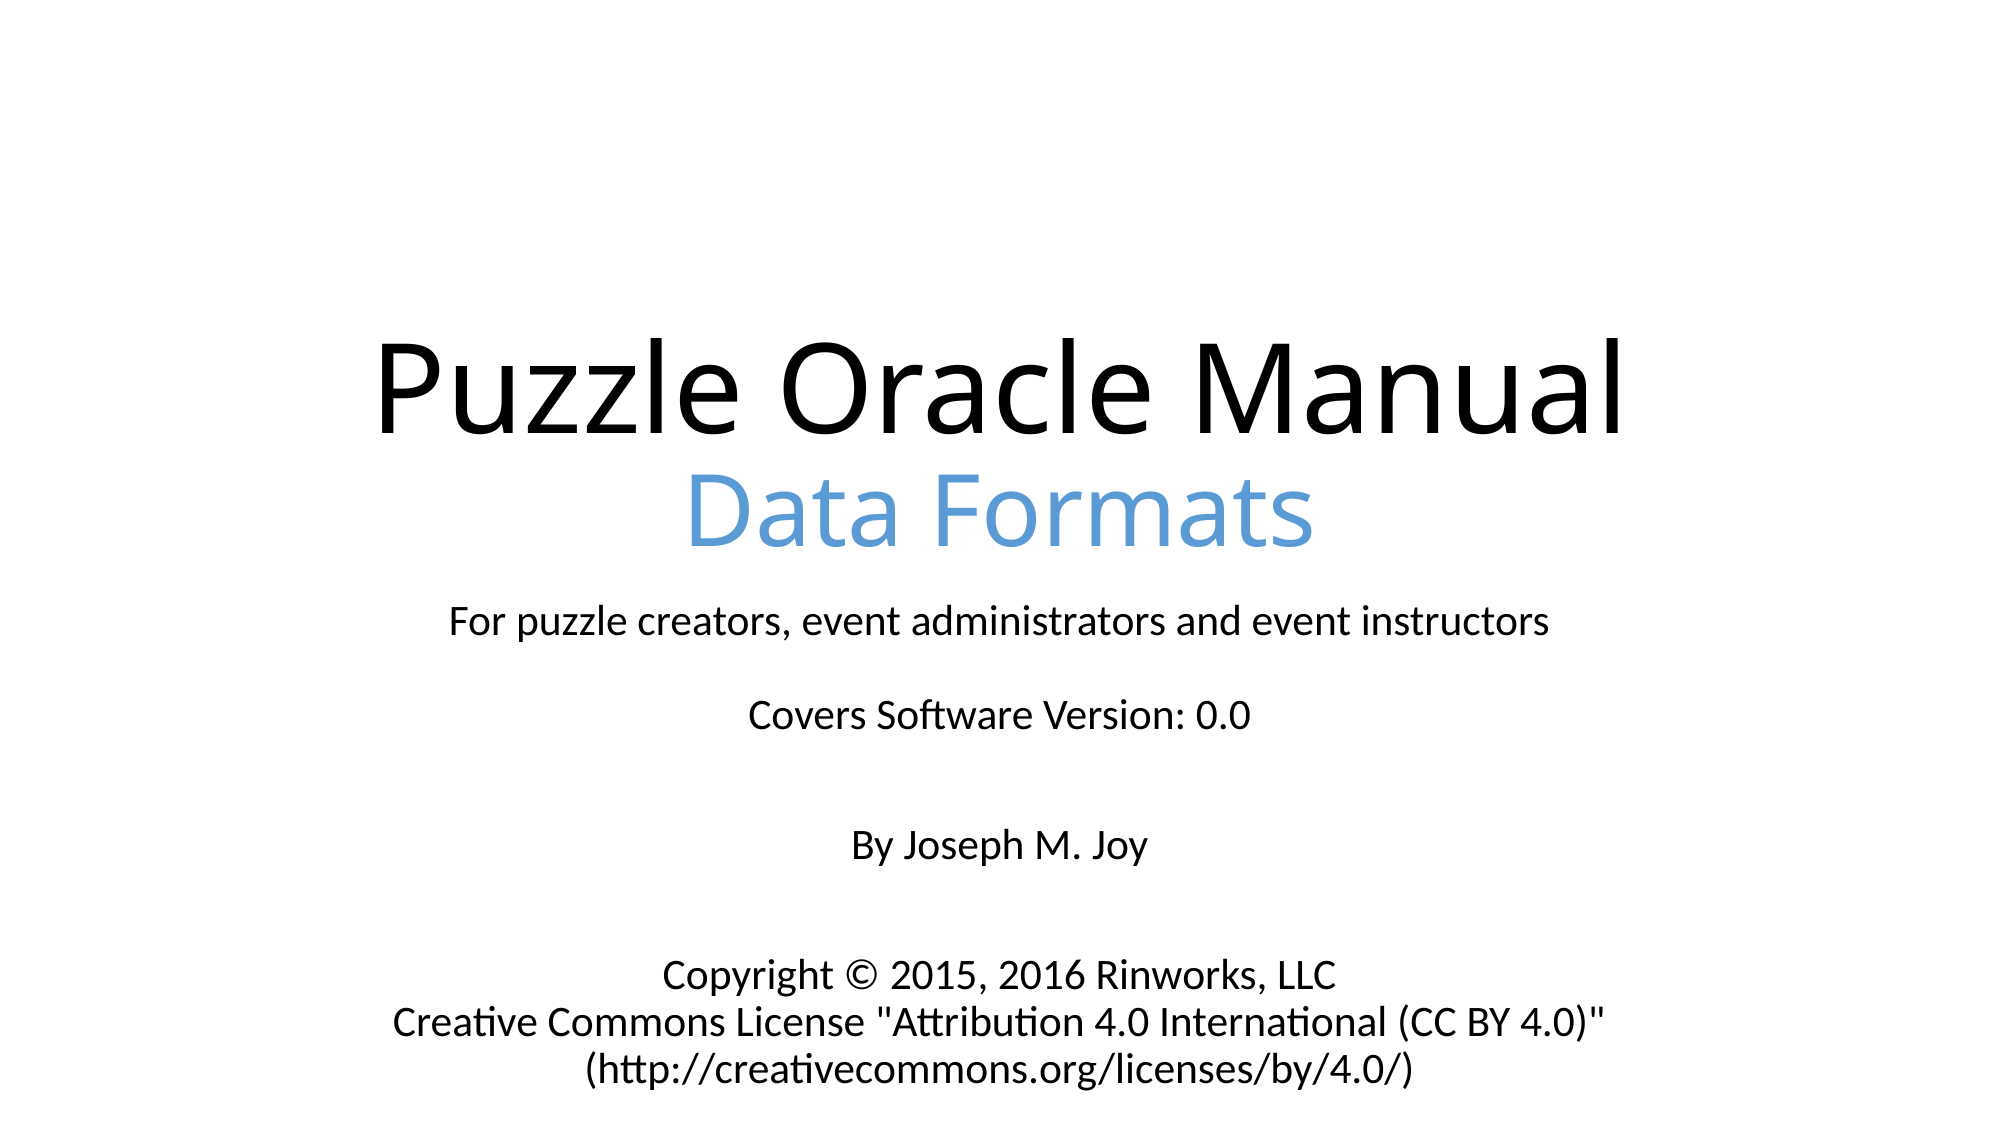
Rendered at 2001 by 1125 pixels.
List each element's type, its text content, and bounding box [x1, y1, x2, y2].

title Puzzle Oracle Manual Data Formats [249, 184, 1750, 576]
subtitle For puzzle creators, event administrators and event instructors Covers Software Version: 0.0 By Joseph M. Joy Copyright © 2015, 2016 Rinworks, LLC Creative Commons License "Attribution 4.0 International (CC BY 4.0)" (http://creativecommons.org/licenses/by/4.0/) [249, 590, 1750, 1103]
